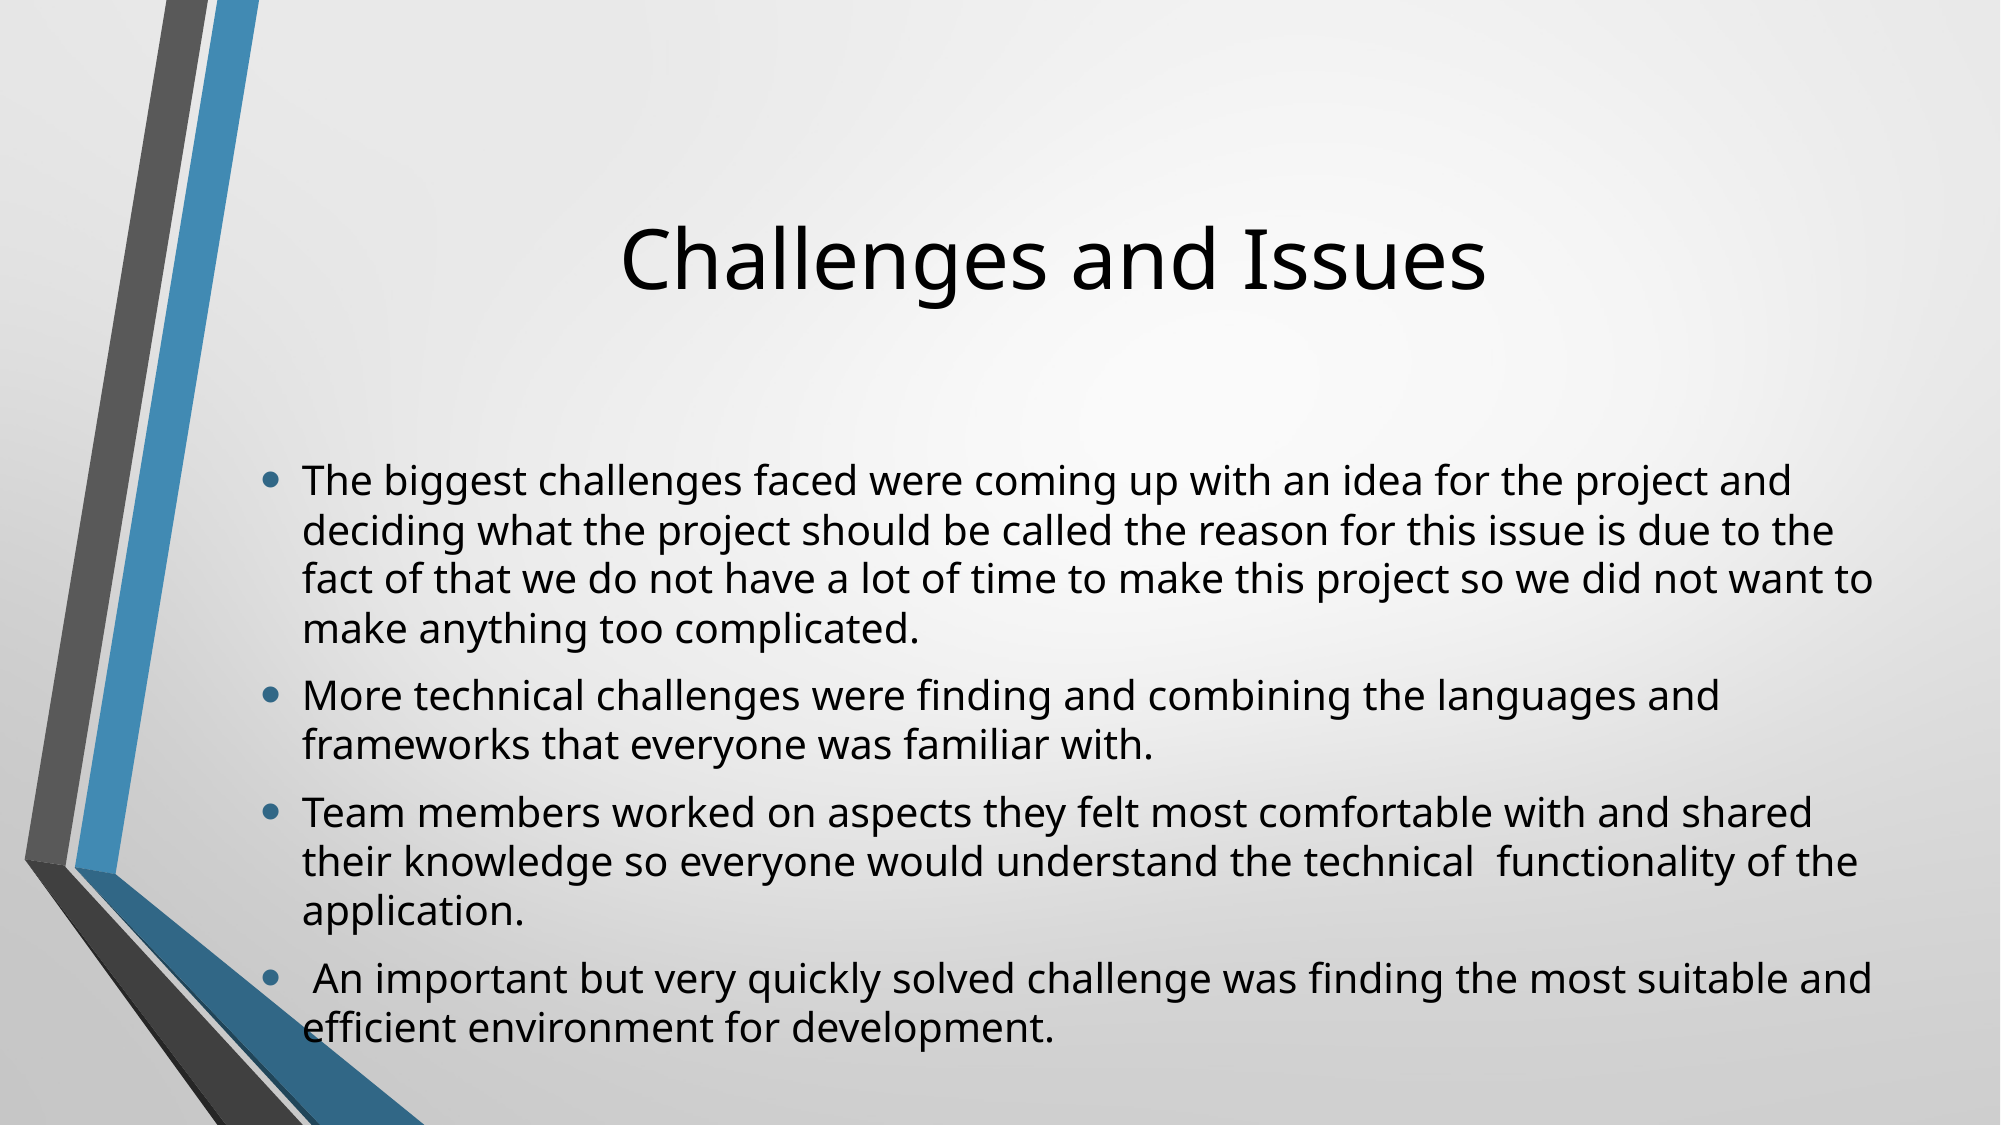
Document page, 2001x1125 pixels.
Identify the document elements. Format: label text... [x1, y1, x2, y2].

title Challenges and Issues [243, 112, 1887, 400]
list The biggest challenges faced were coming up with an idea for the project and deciding what the project should be called the reason for this issue is due to the fact of that we do not have a lot of time to make this project so we did not want to make anything too complicated. More technical challenges were finding and combining the languages and frameworks that everyone was familiar with. Team members worked on aspects they felt most comfortable with and shared their knowledge so everyone would understand the technical functionality of the application. An important but very quickly solved challenge was finding the most suitable and efficient environment for development. [245, 445, 1923, 1060]
